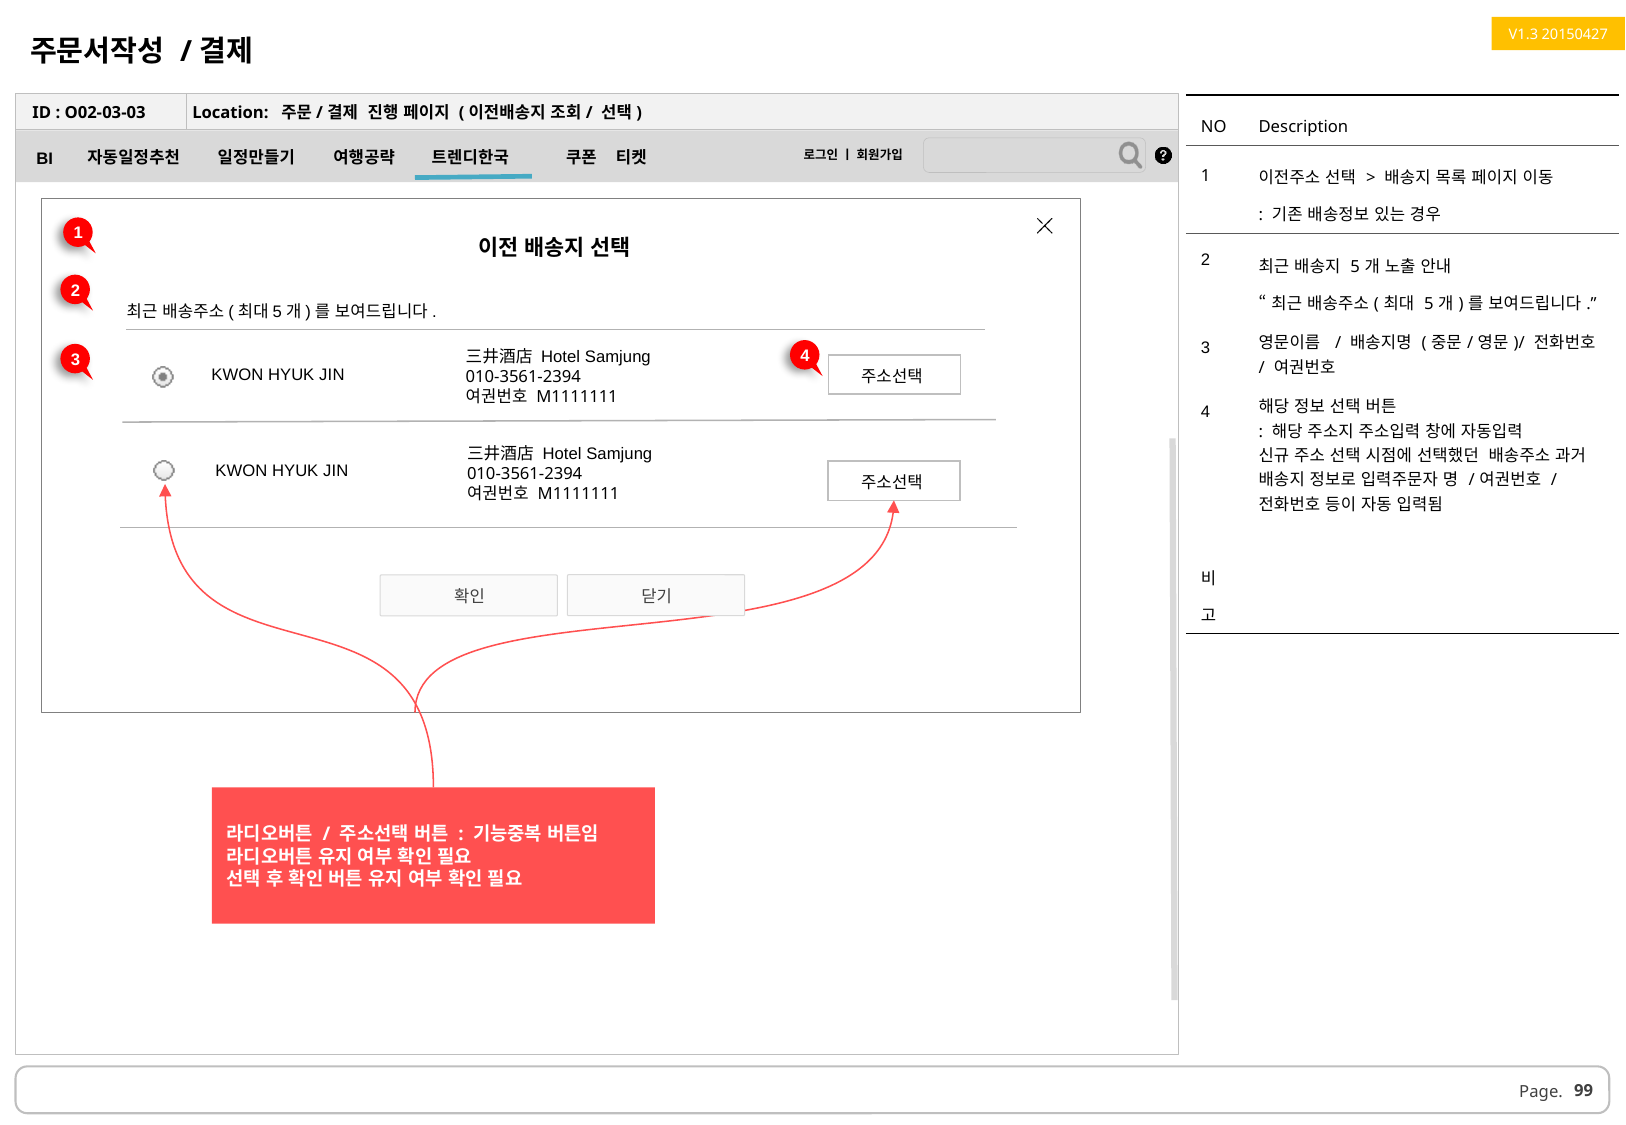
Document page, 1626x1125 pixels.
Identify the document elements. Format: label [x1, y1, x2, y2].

text_box [210, 785, 657, 926]
table_cell [1186, 234, 1619, 633]
picture [152, 458, 178, 485]
text_box [40, 196, 1083, 771]
table_cell [1186, 146, 1619, 233]
table_header [1186, 96, 1619, 145]
slide_number [1228, 1079, 1608, 1105]
picture [1153, 145, 1173, 165]
text_box [15, 10, 695, 91]
picture [1034, 215, 1054, 235]
picture [151, 364, 177, 391]
text_box [26, 93, 989, 129]
text_box [1490, 15, 1625, 52]
